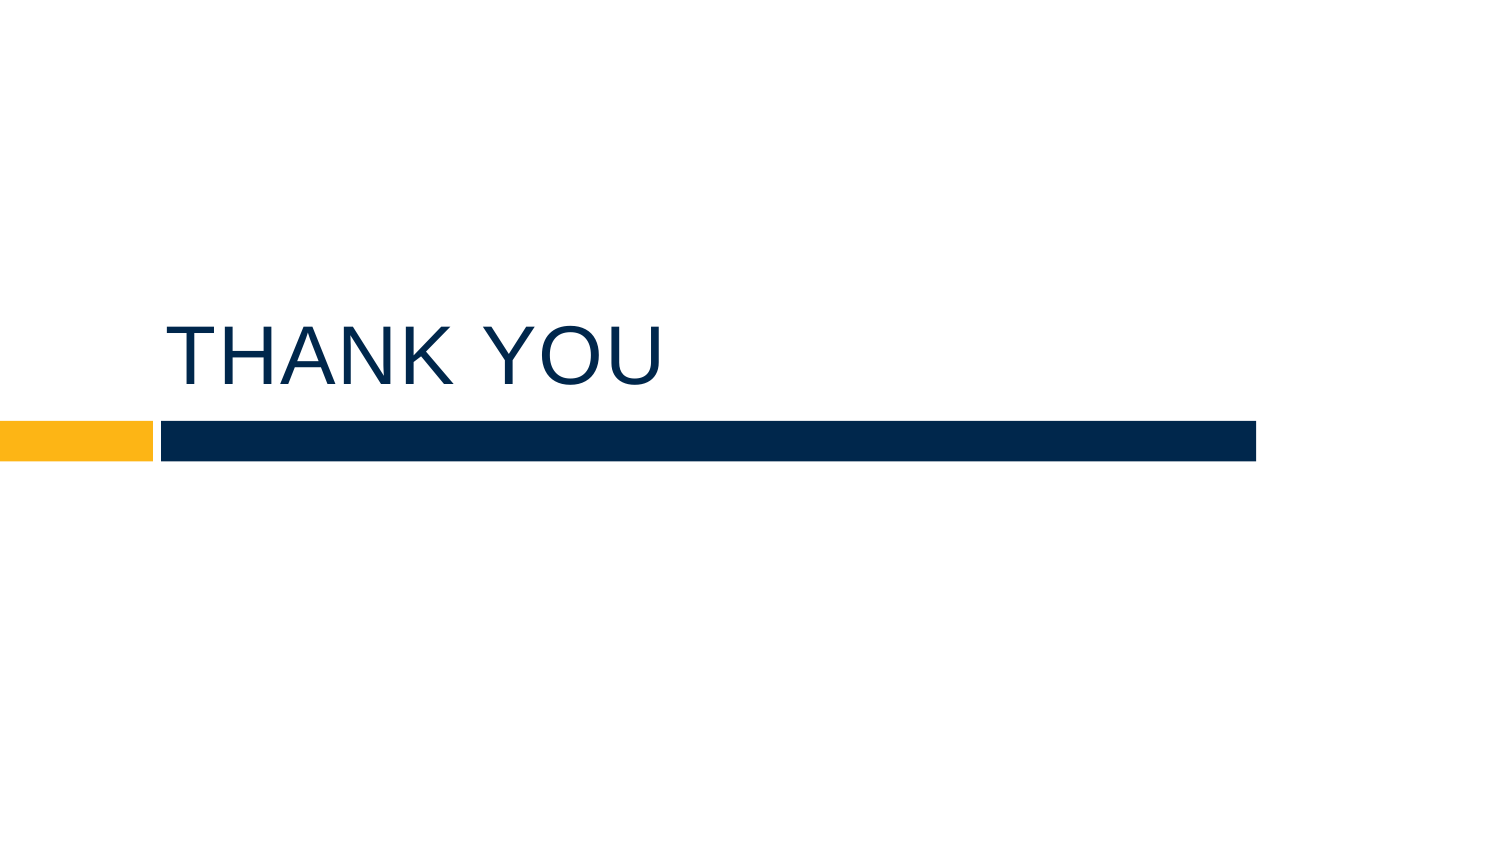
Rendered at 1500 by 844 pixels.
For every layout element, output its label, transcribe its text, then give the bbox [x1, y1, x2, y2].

title Thank you [165, 198, 1254, 409]
